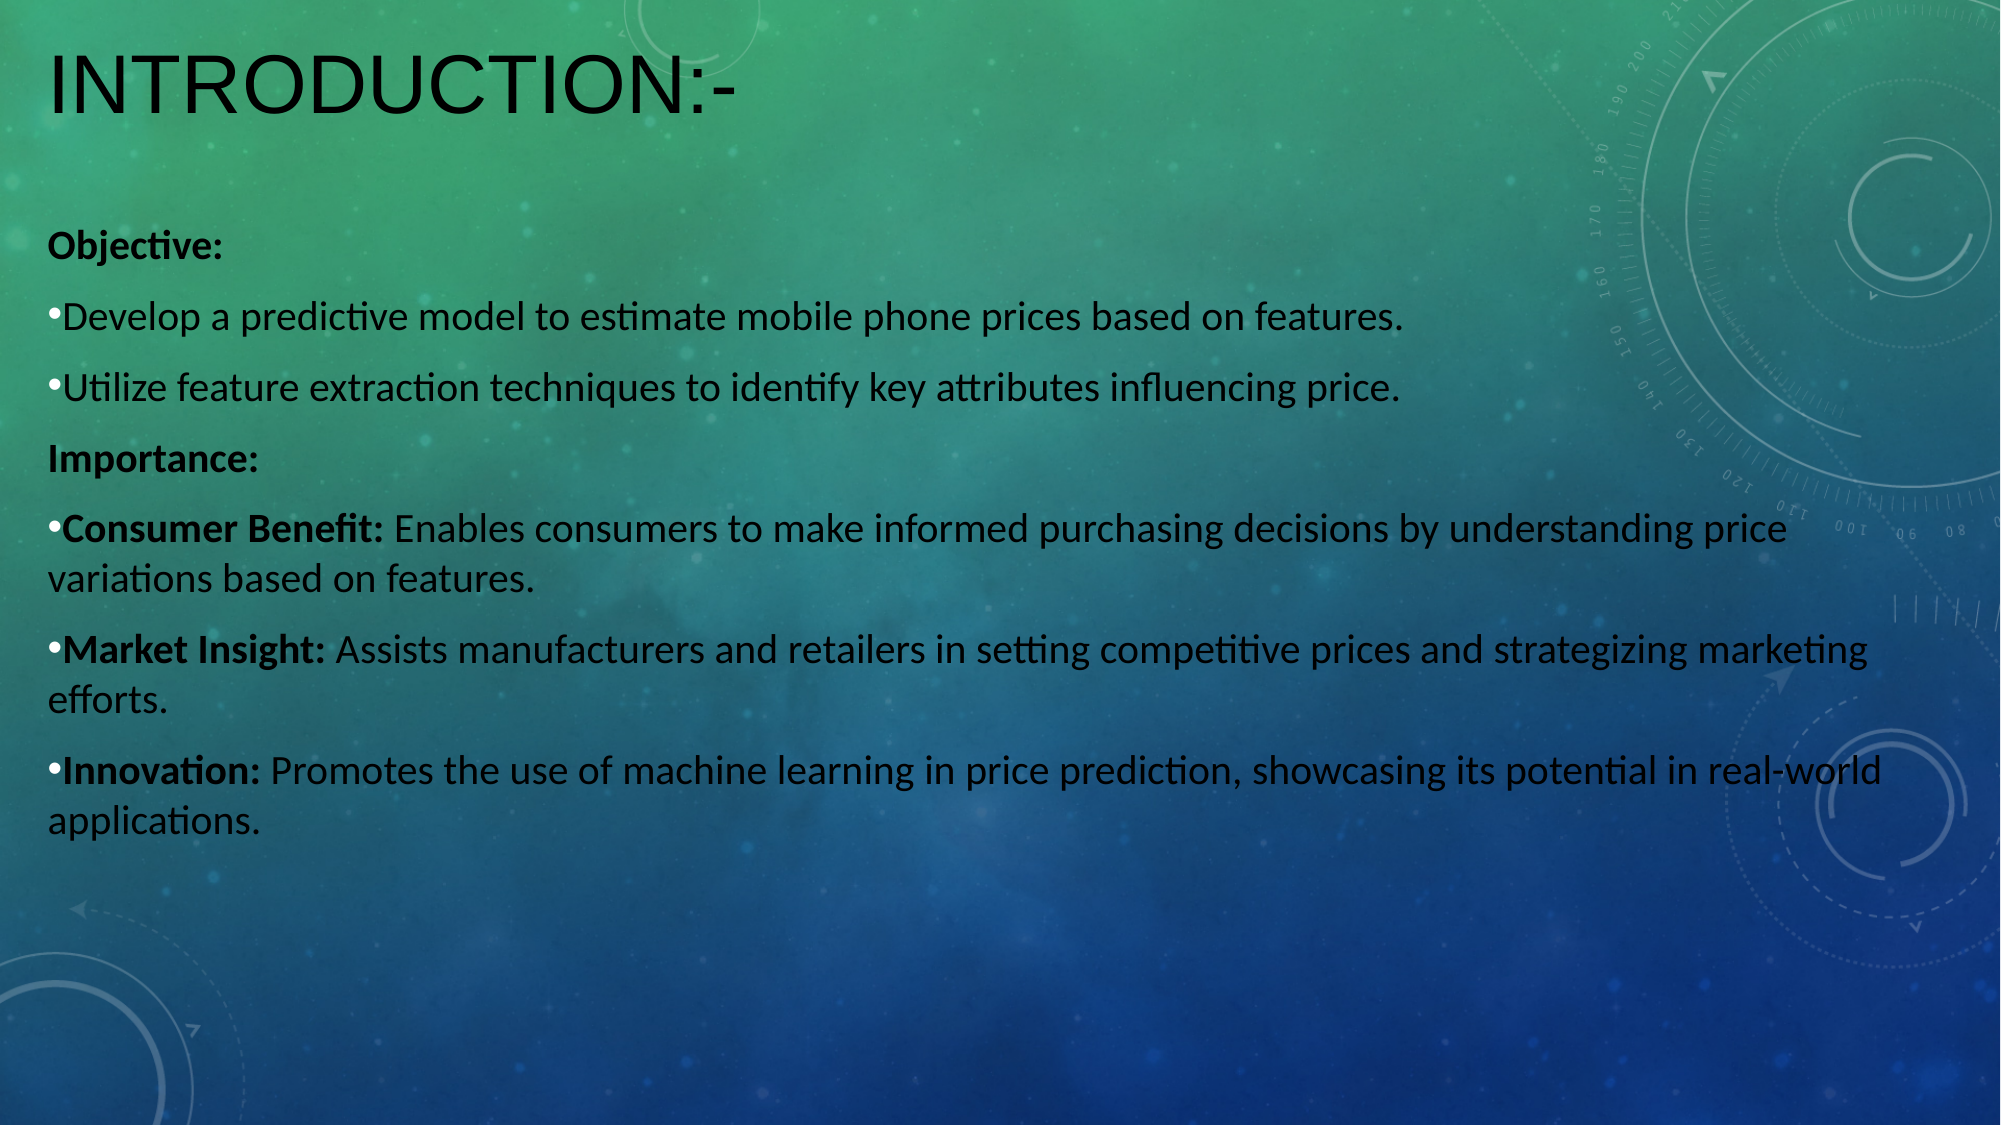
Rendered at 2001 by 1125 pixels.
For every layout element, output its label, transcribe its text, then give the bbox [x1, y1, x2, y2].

picture [0, 0, 2001, 1125]
list Objective: Develop a predictive model to estimate mobile phone prices based on features. Utilize feature extraction techniques to identify key attributes influencing price. Importance: Consumer Benefit: Enables consumers to make informed purchasing decisions by understanding price variations based on features. Market Insight: Assists manufacturers and retailers in setting competitive prices and strategizing marketing efforts. Innovation: Promotes the use of machine learning in price prediction, showcasing its potential in real-world applications. [32, 210, 1938, 1125]
title INTRODUCTION:- [32, 21, 1695, 138]
